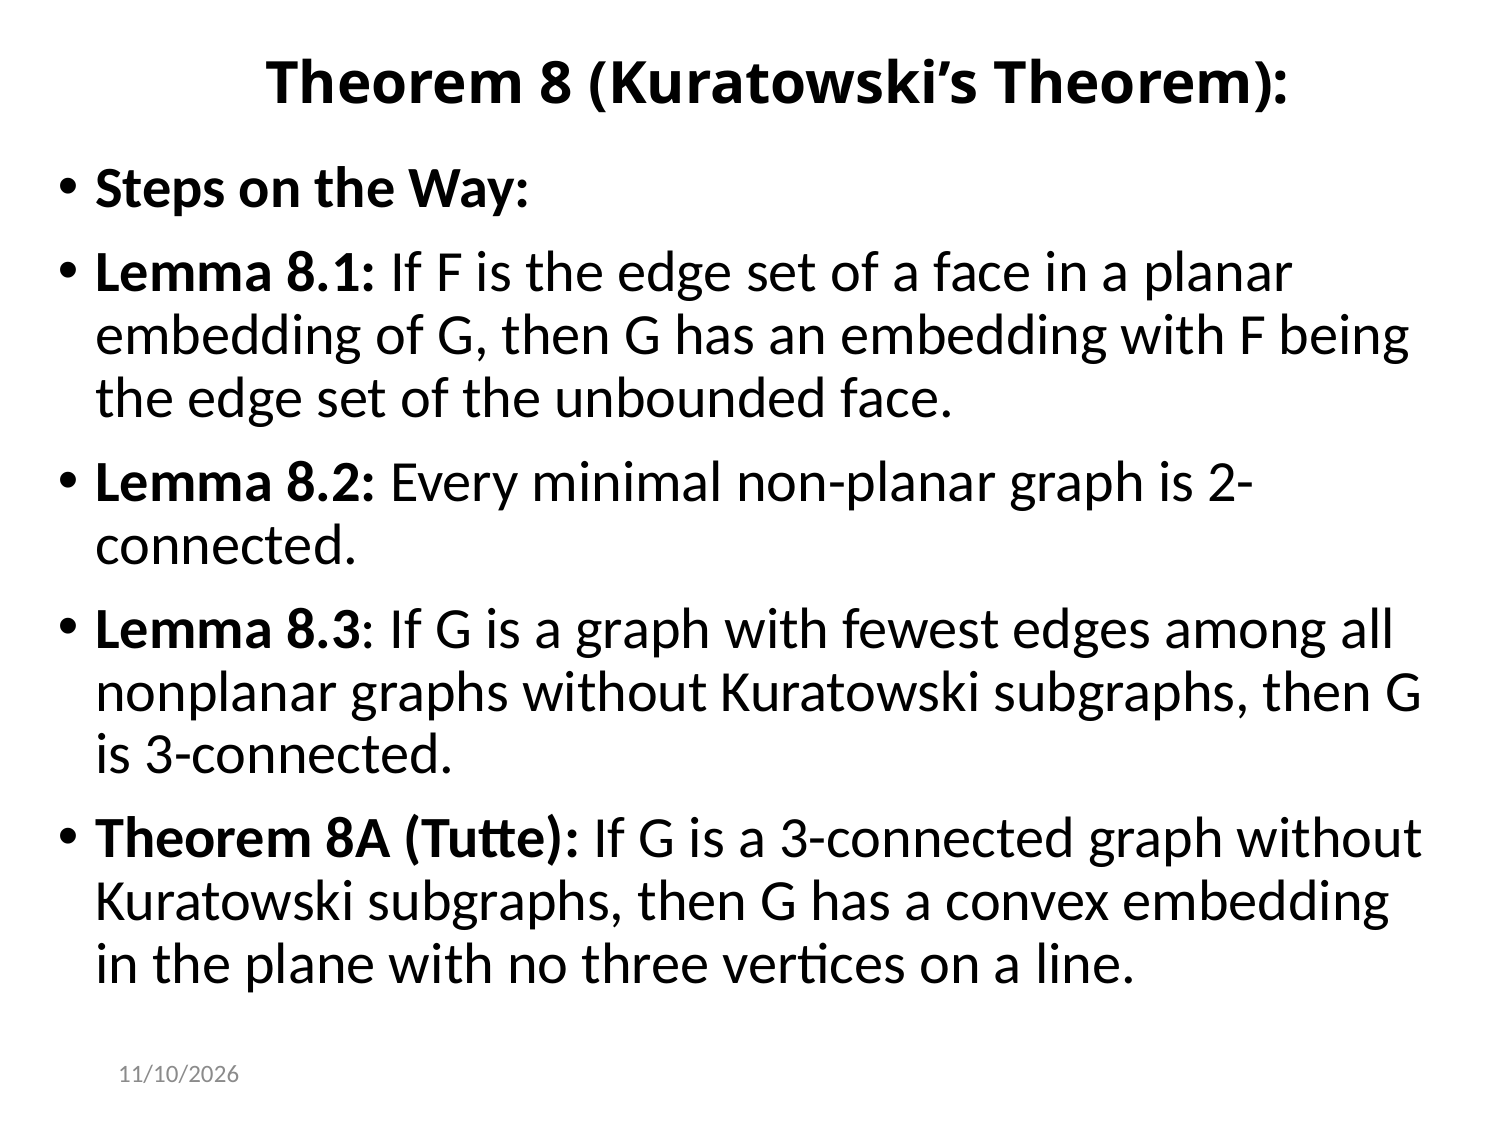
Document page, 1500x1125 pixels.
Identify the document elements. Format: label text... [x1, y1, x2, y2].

list Steps on the Way: Lemma 8.1: If F is the edge set of a face in a planar embedding of G, then G has an embedding with F being the edge set of the unbounded face. Lemma 8.2: Every minimal non-planar graph is 2-connected. Lemma 8.3: If G is a graph with fewest edges among all nonplanar graphs without Kuratowski subgraphs, then G is 3-connected. Theorem 8A (Tutte): If G is a 3-connected graph without Kuratowski subgraphs, then G has a convex embedding in the plane with no three vertices on a line. [42, 149, 1455, 1125]
title Theorem 8 (Kuratowski’s Theorem): [119, 30, 1436, 139]
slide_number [103, 1042, 441, 1103]
